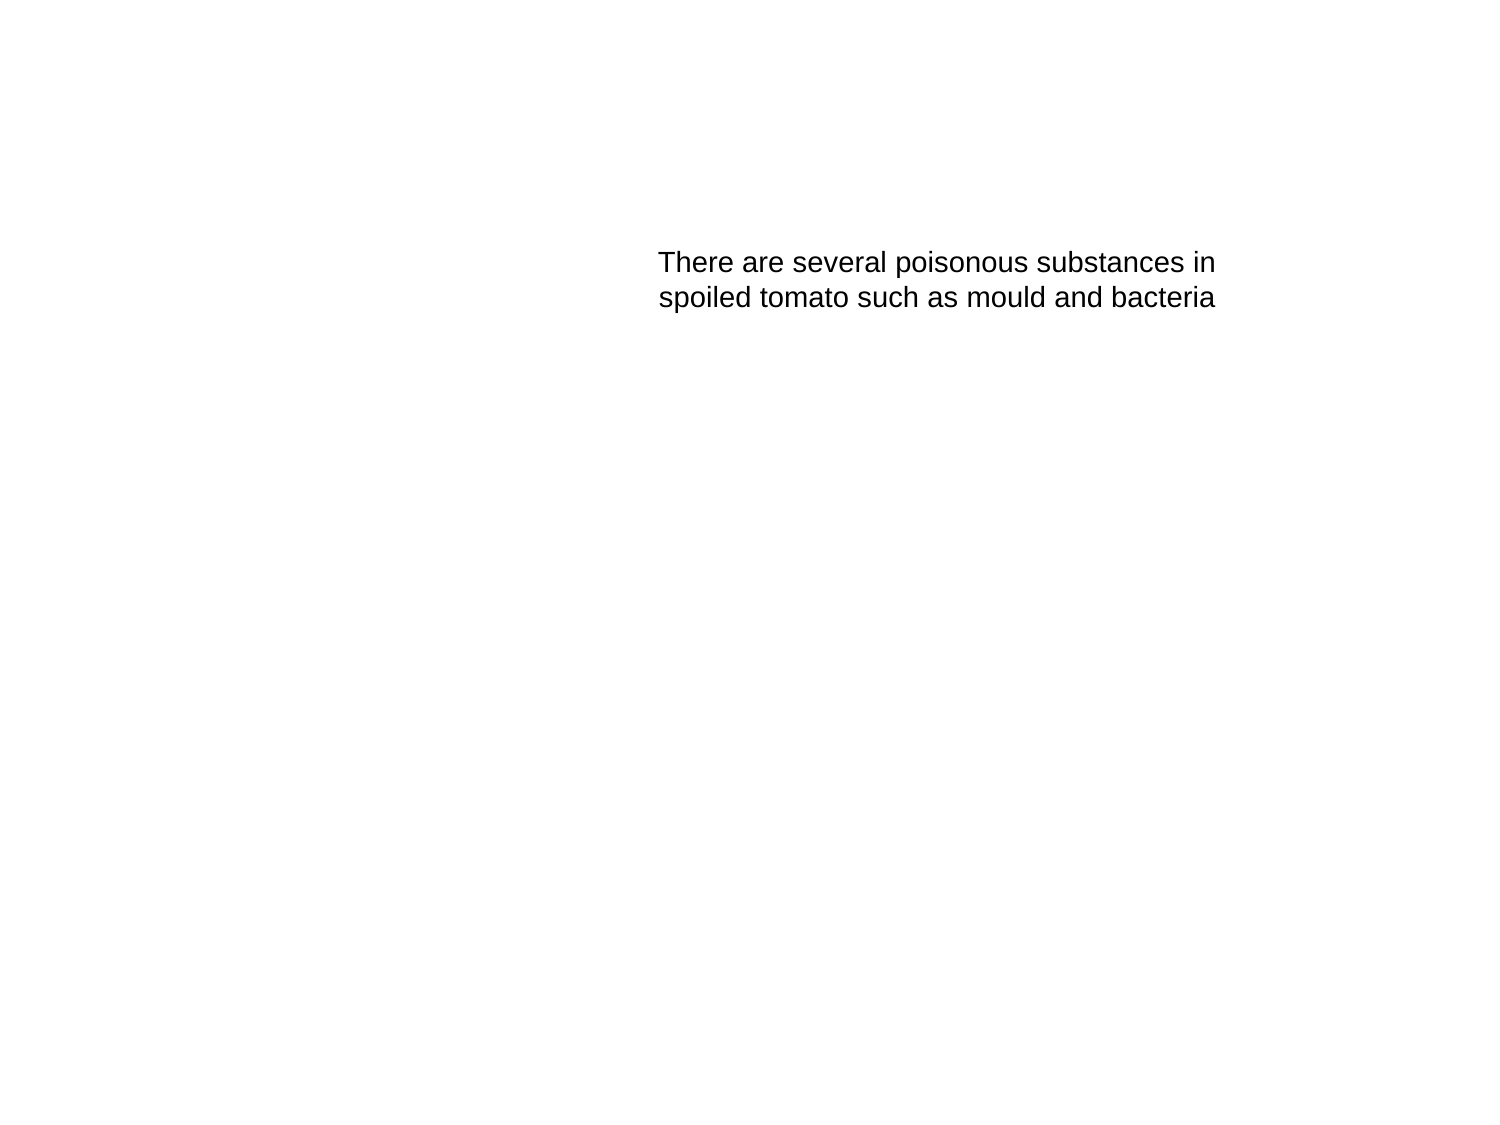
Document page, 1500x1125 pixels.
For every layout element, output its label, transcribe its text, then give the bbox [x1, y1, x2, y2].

text_box There are several poisonous substances in spoiled tomato such as mould and bacteria [624, 208, 1250, 417]
